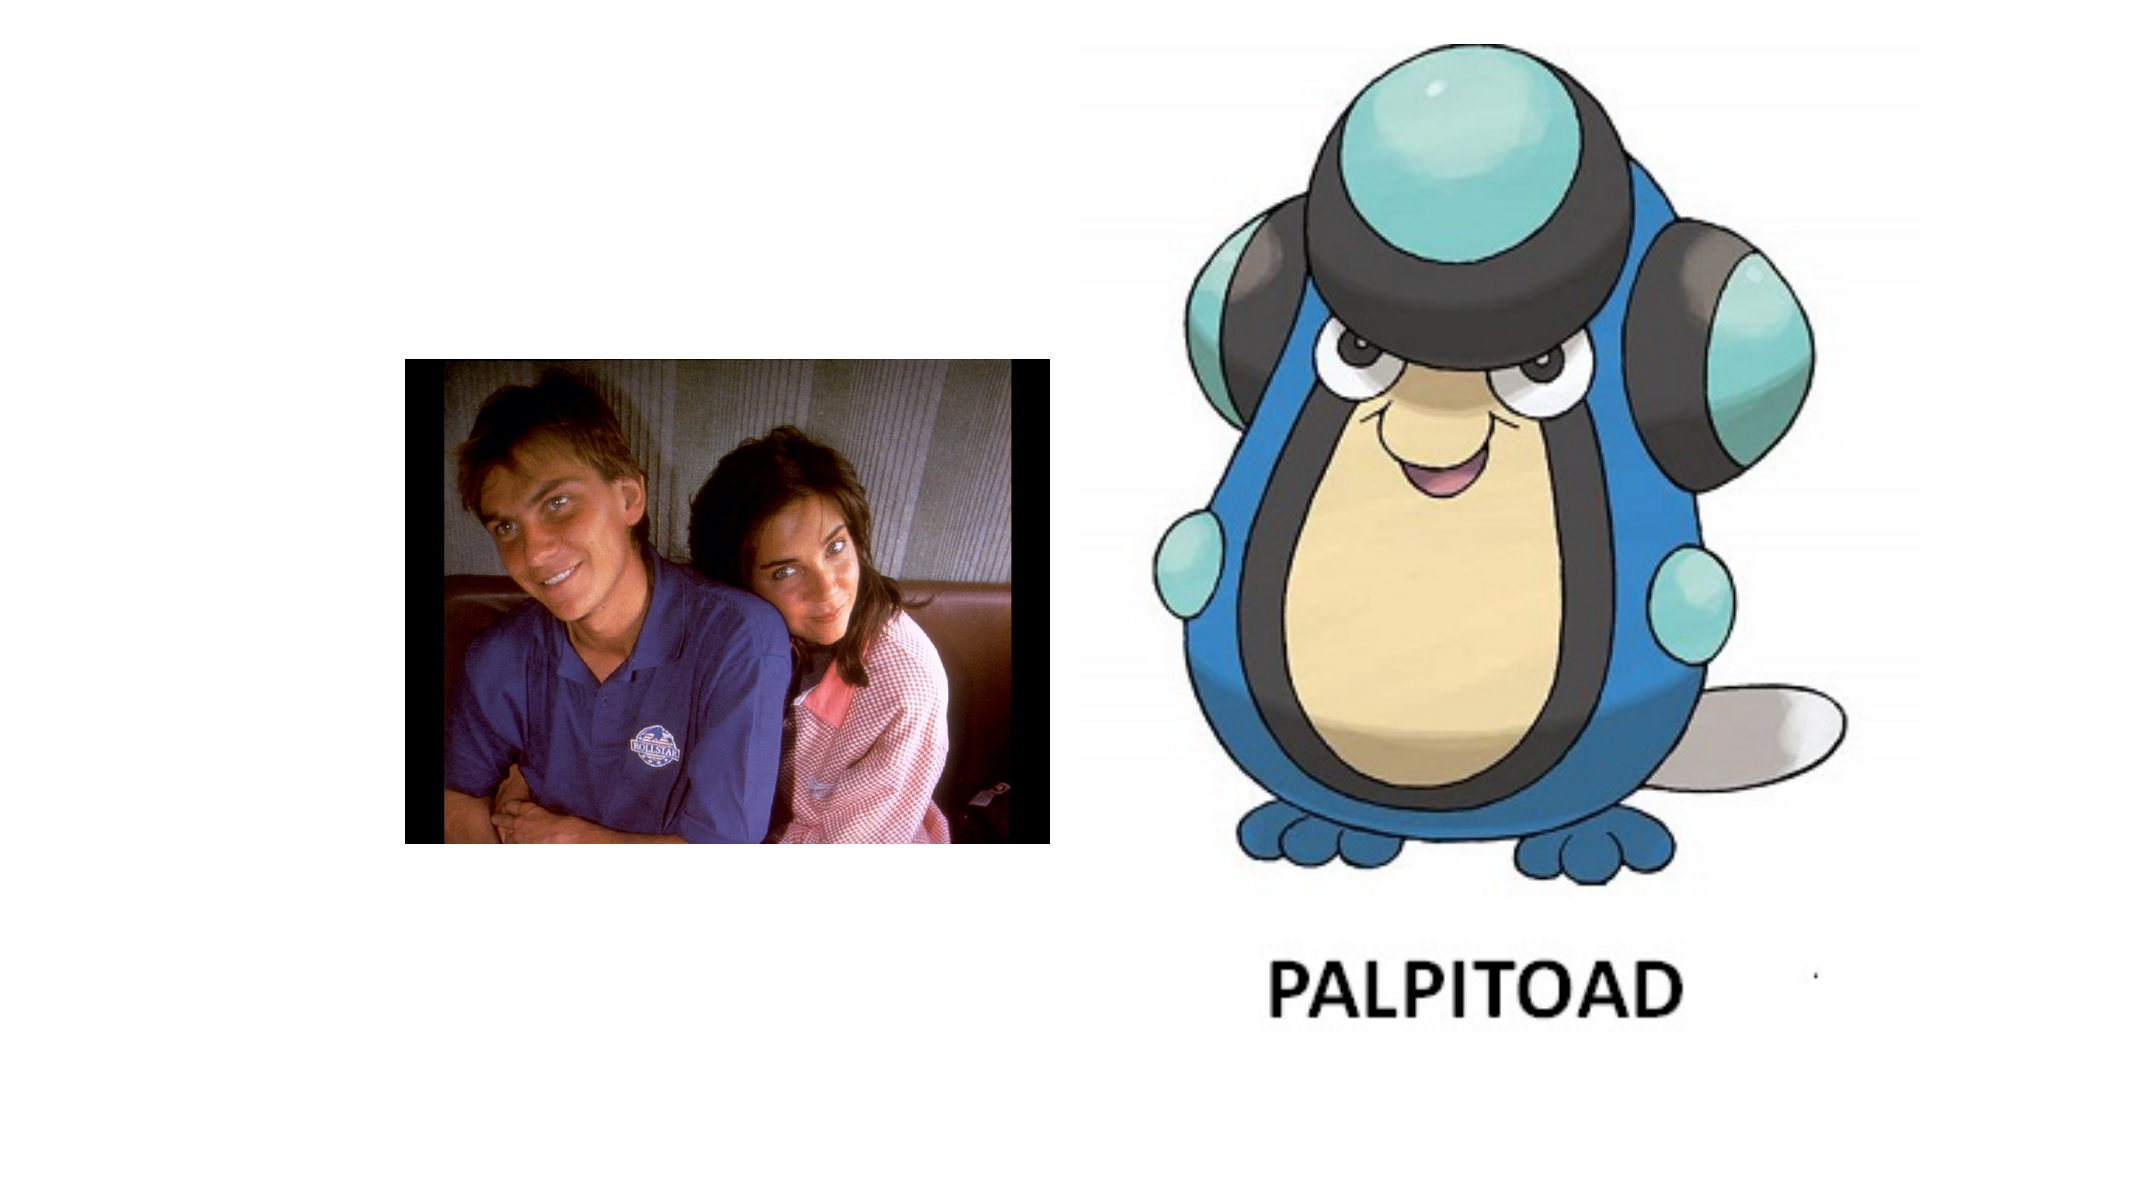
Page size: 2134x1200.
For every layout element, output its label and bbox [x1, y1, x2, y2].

picture [404, 359, 1050, 844]
picture [1079, 44, 1922, 1170]
